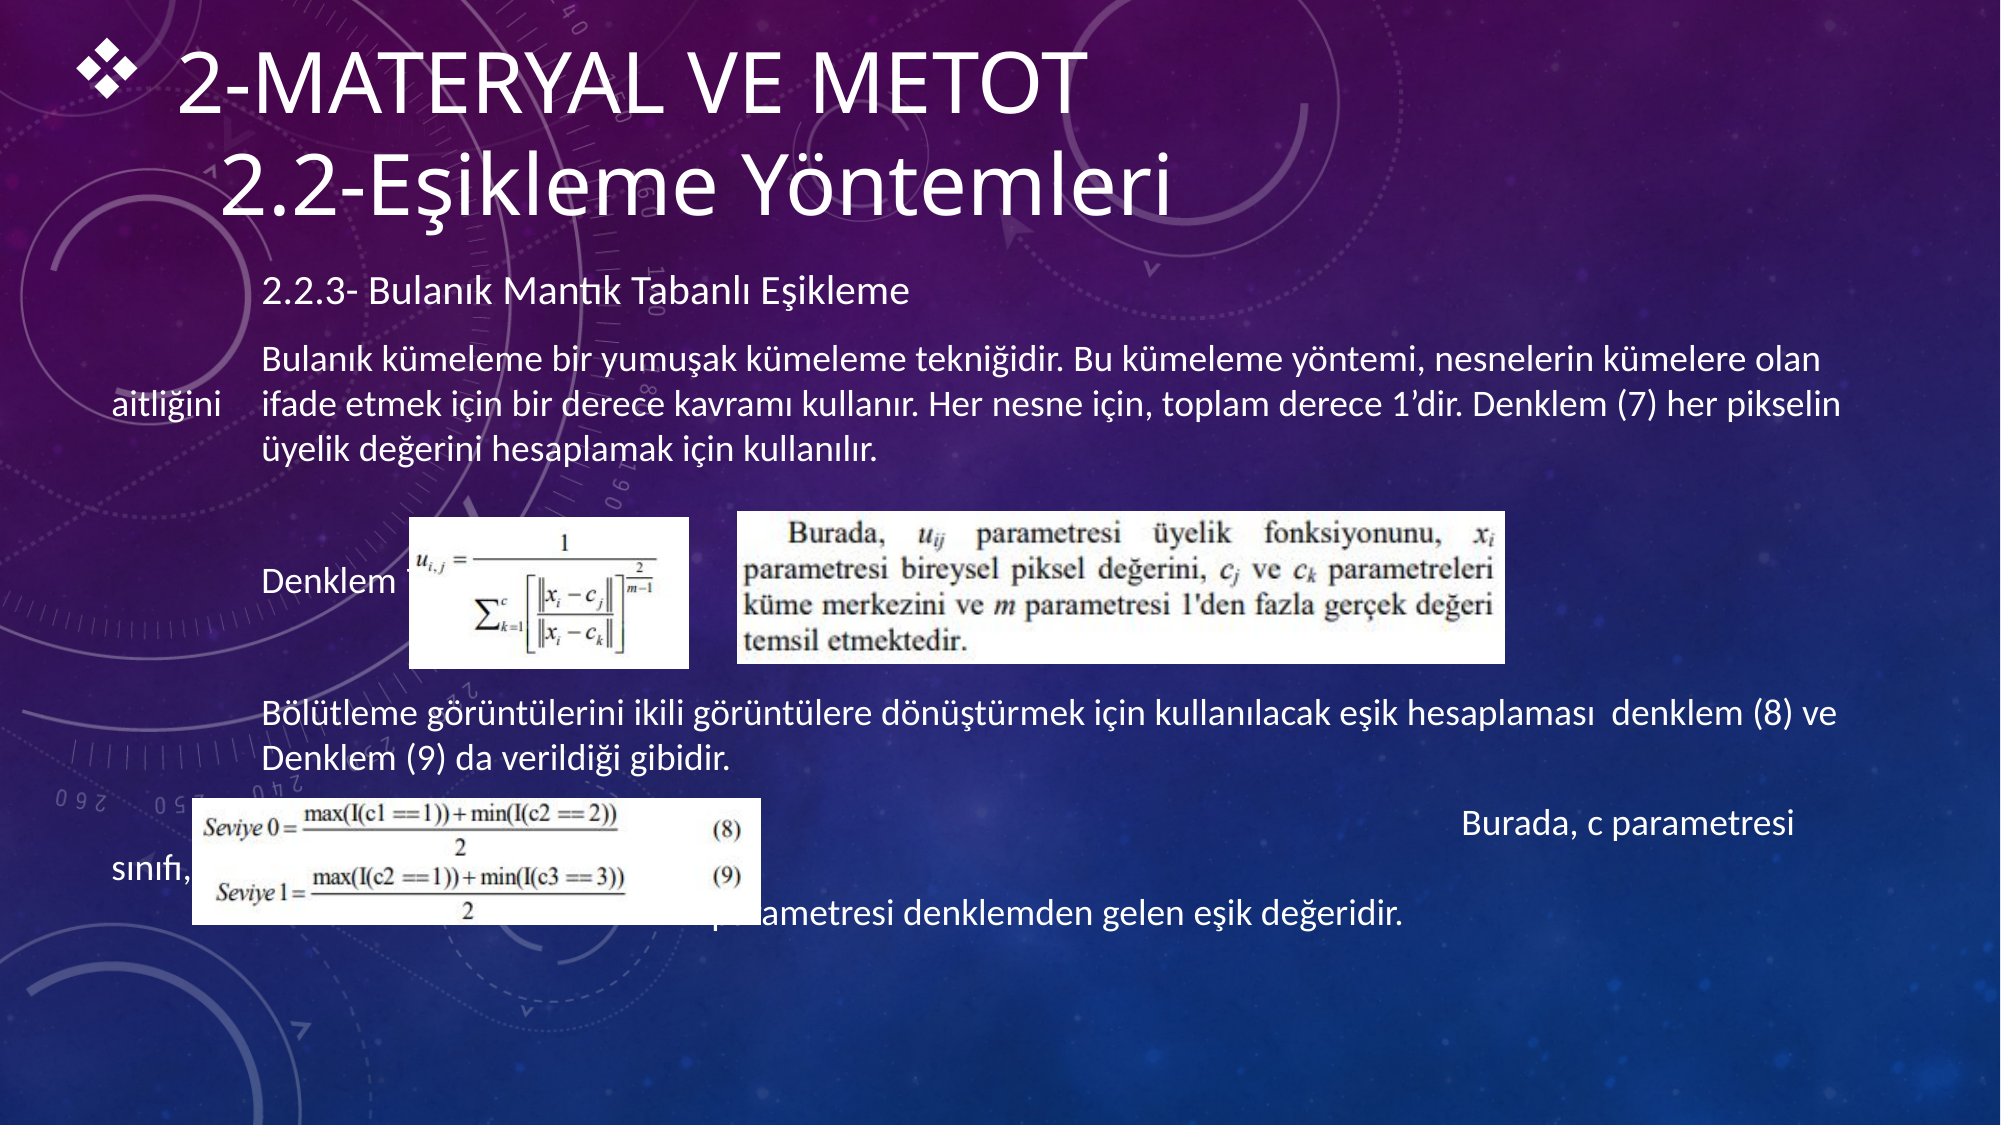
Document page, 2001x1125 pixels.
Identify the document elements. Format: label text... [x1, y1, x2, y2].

picture [0, 0, 2001, 1125]
title 2-materyal ve metot 2.2-Eşikleme Yöntemleri [54, 8, 1194, 241]
subtitle 2.2.3- Bulanık Mantık Tabanlı Eşikleme Bulanık kümeleme bir yumuşak kümeleme tekniğidir. Bu kümeleme yöntemi, nesnelerin kümelere olan aitliğini ifade etmek için bir derece kavramı kullanır. Her nesne için, toplam derece 1’dir. Denklem (7) her pikselin üyelik değerini hesaplamak için kullanılır. Denklem 7 : Bölütleme görüntülerini ikili görüntülere dönüştürmek için kullanılacak eşik hesaplaması denklem (8) ve Denklem (9) da verildiği gibidir. Burada, c parametresi sınıfı, I parametresi görüntüyü ve seviye parametresi denklemden gelen eşik değeridir. [96, 255, 1892, 1040]
